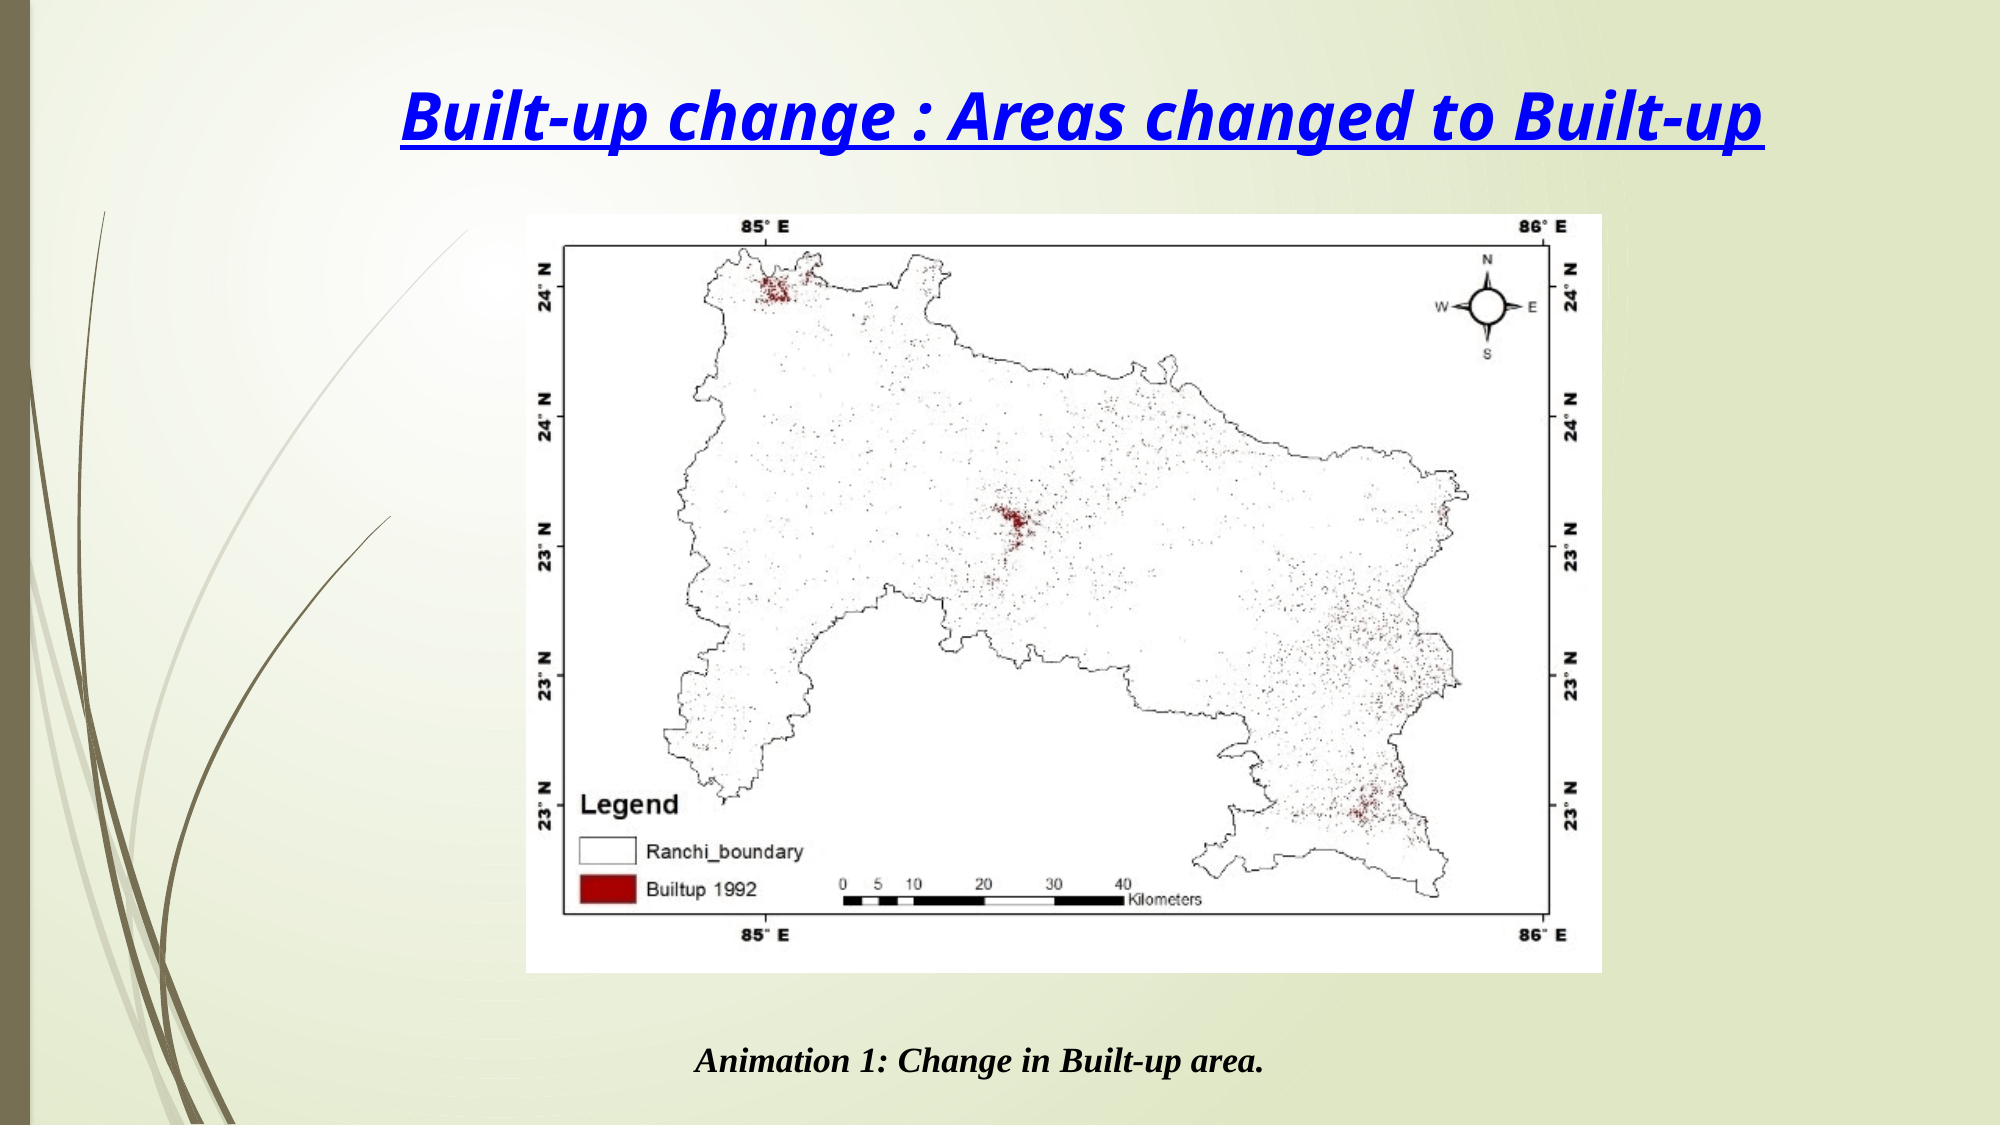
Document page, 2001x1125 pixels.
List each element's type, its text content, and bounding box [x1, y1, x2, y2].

picture [526, 214, 1603, 973]
text_box Built-up change : Areas changed to Built-up [92, 65, 2000, 161]
text_box Animation 1: Change in Built-up area. [660, 1025, 1377, 1099]
